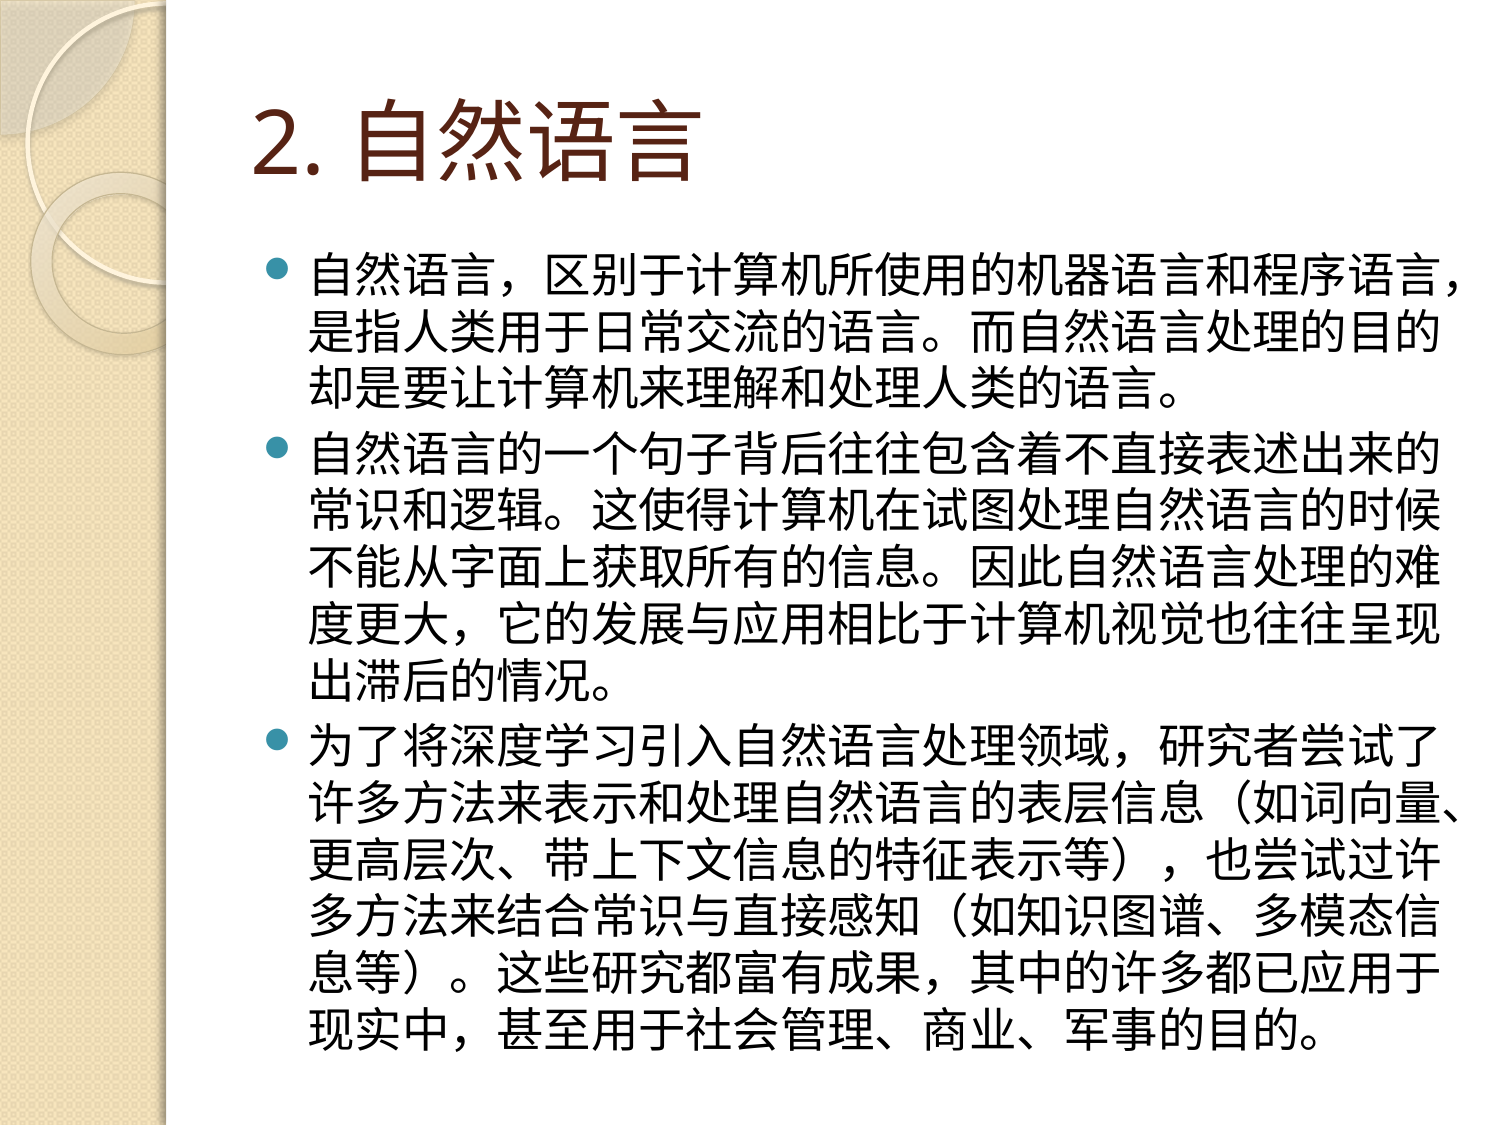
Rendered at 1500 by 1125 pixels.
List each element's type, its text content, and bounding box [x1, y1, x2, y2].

title 2.自然语言 [235, 45, 1466, 233]
list 自然语言，区别于计算机所使用的机器语言和程序语言，是指人类用于日常交流的语言。而自然语言处理的目的却是要让计算机来理解和处理人类的语言。 自然语言的一个句子背后往往包含着不直接表述出来的常识和逻辑。这使得计算机在试图处理自然语言的时候不能从字面上获取所有的信息。因此自然语言处理的难度更大，它的发展与应用相比于计算机视觉也往往呈现出滞后的情况。 为了将深度学习引入自然语言处理领域，研究者尝试了许多方法来表示和处理自然语言的表层信息（如词向量、更高层次、带上下文信息的特征表示等），也尝试过许多方法来结合常识与直接感知（如知识图谱、多模态信息等）。这些研究都富有成果，其中的许多都已应用于现实中，甚至用于社会管理、商业、军事的目的。 [235, 237, 1466, 1106]
